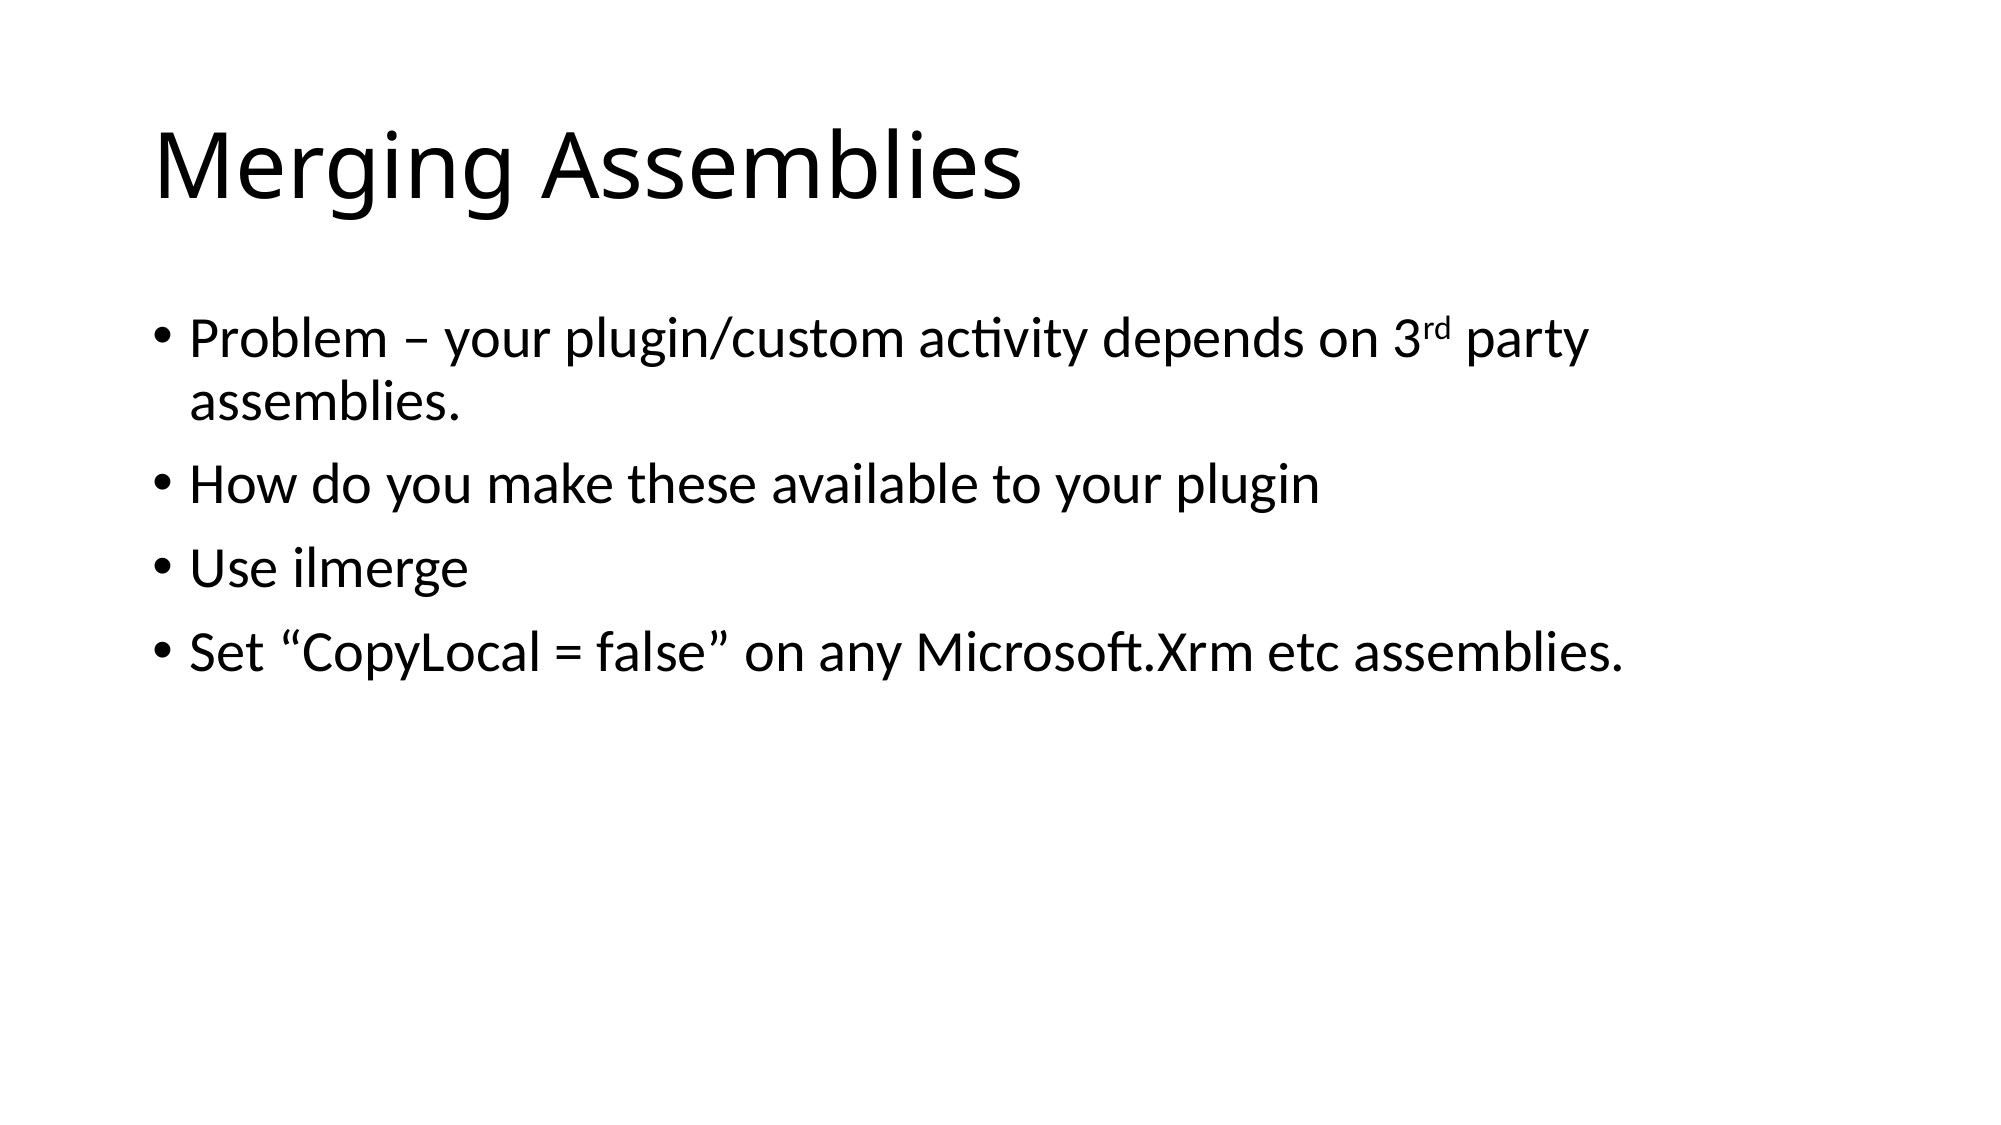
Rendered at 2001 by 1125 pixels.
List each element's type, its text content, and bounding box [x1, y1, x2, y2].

list Problem – your plugin/custom activity depends on 3rd party assemblies. How do you make these available to your plugin Use ilmerge Set “CopyLocal = false” on any Microsoft.Xrm etc assemblies. [137, 299, 1863, 1014]
title Merging Assemblies [137, 59, 1863, 278]
